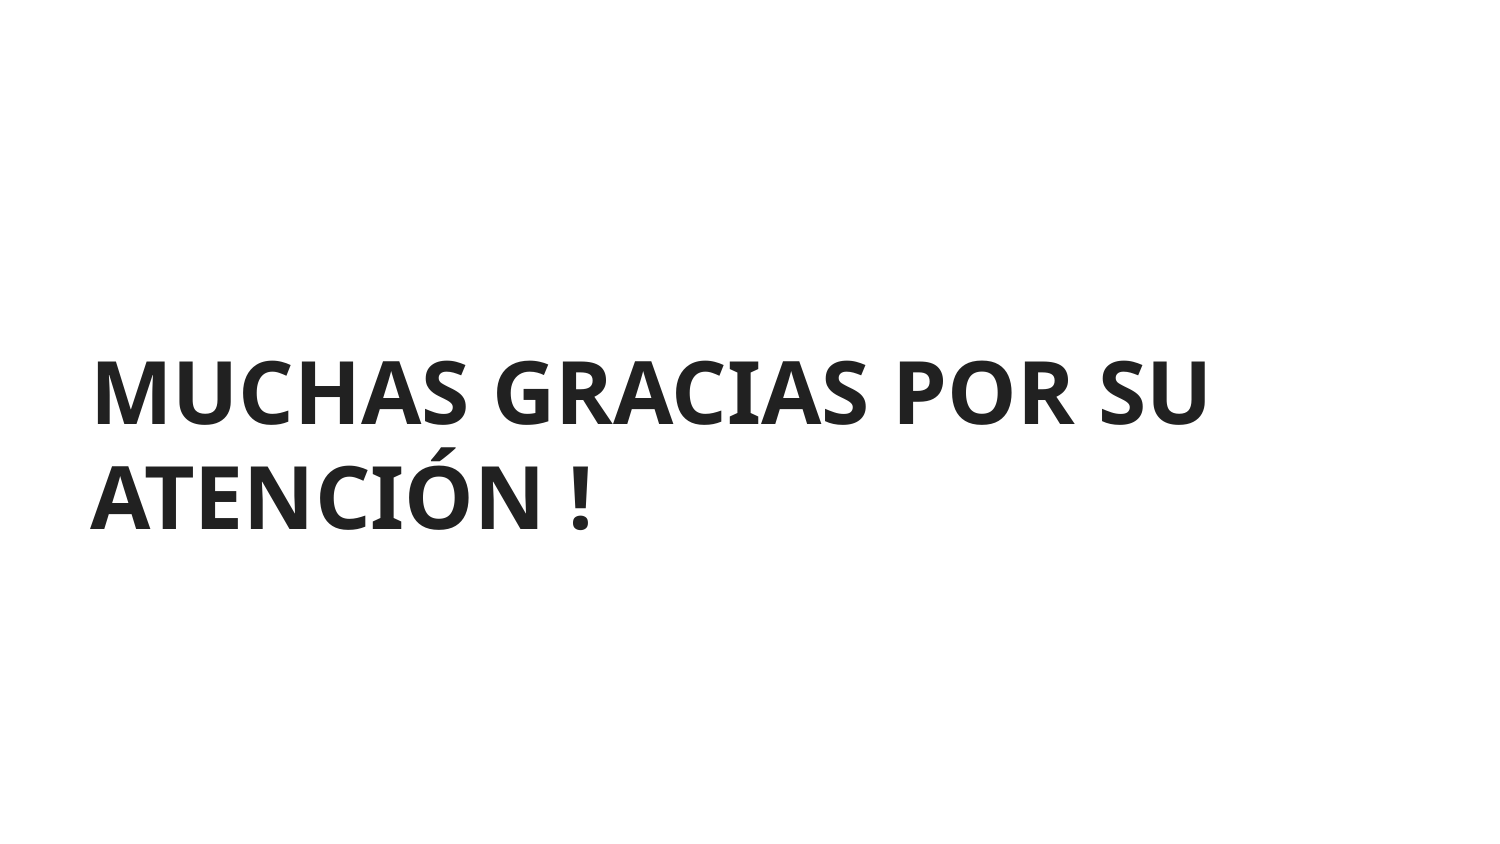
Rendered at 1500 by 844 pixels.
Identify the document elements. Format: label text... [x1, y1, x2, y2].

title MUCHAS GRACIAS POR SU ATENCIÓN ! [75, 322, 1473, 454]
